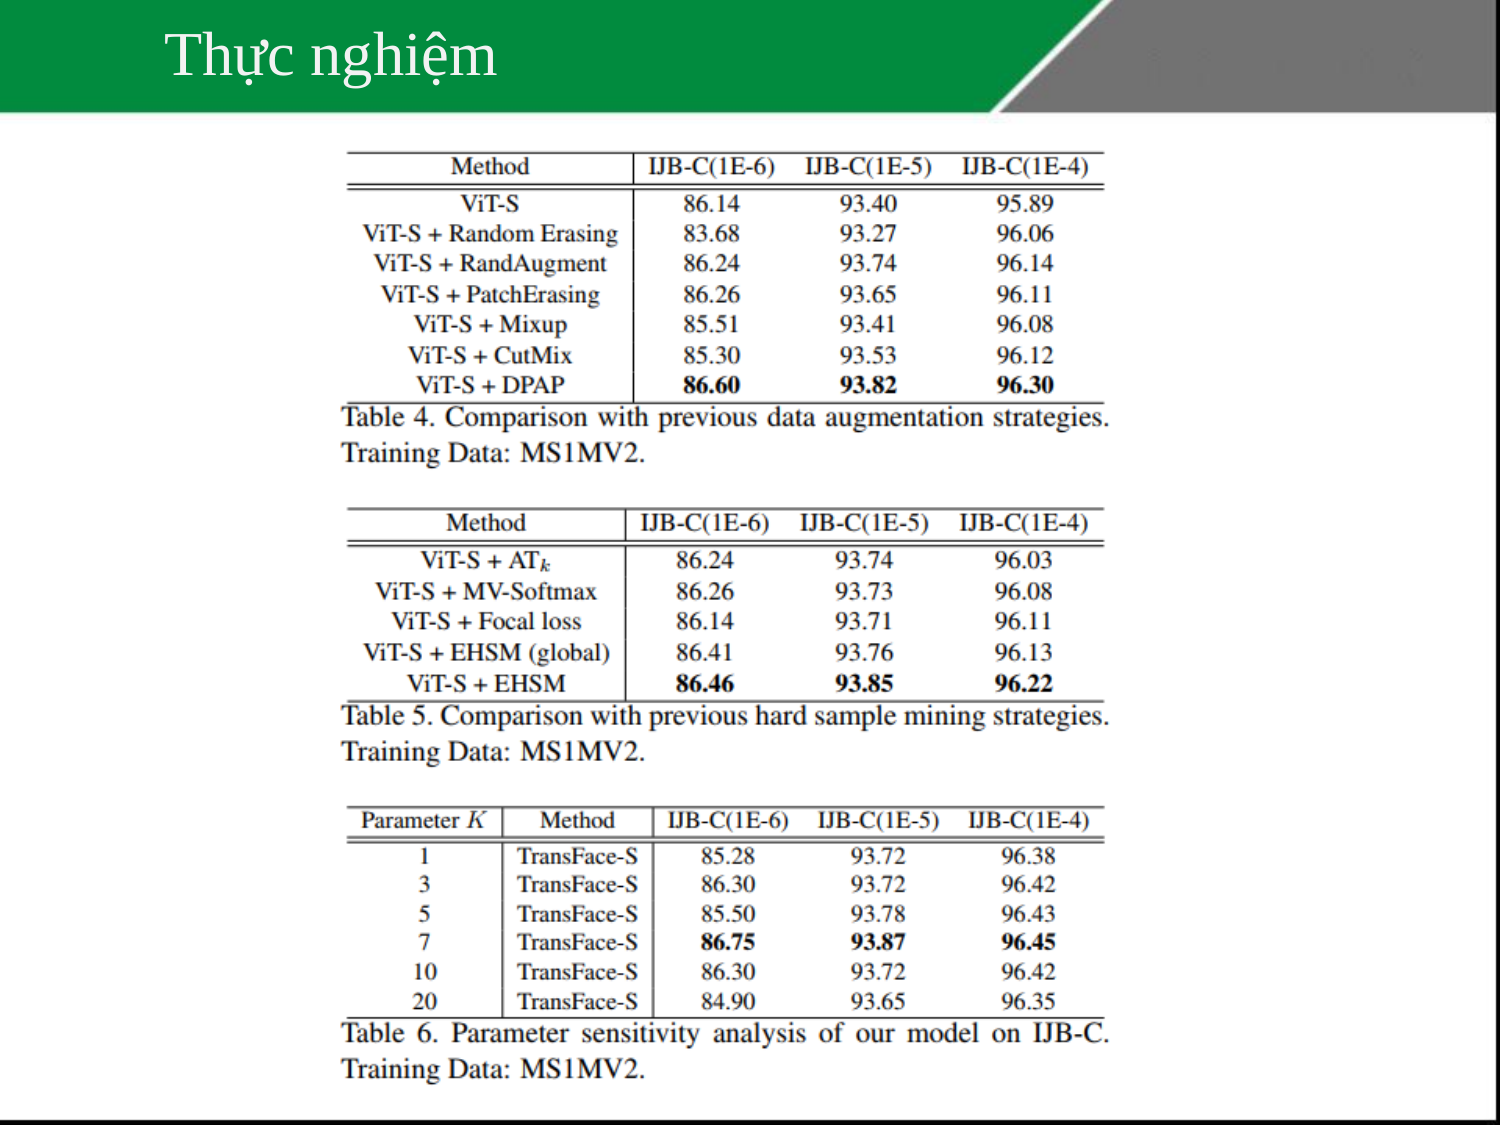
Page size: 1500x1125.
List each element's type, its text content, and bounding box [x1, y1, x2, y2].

picture [0, 0, 1500, 1125]
title Thực nghiệm [0, 0, 788, 113]
